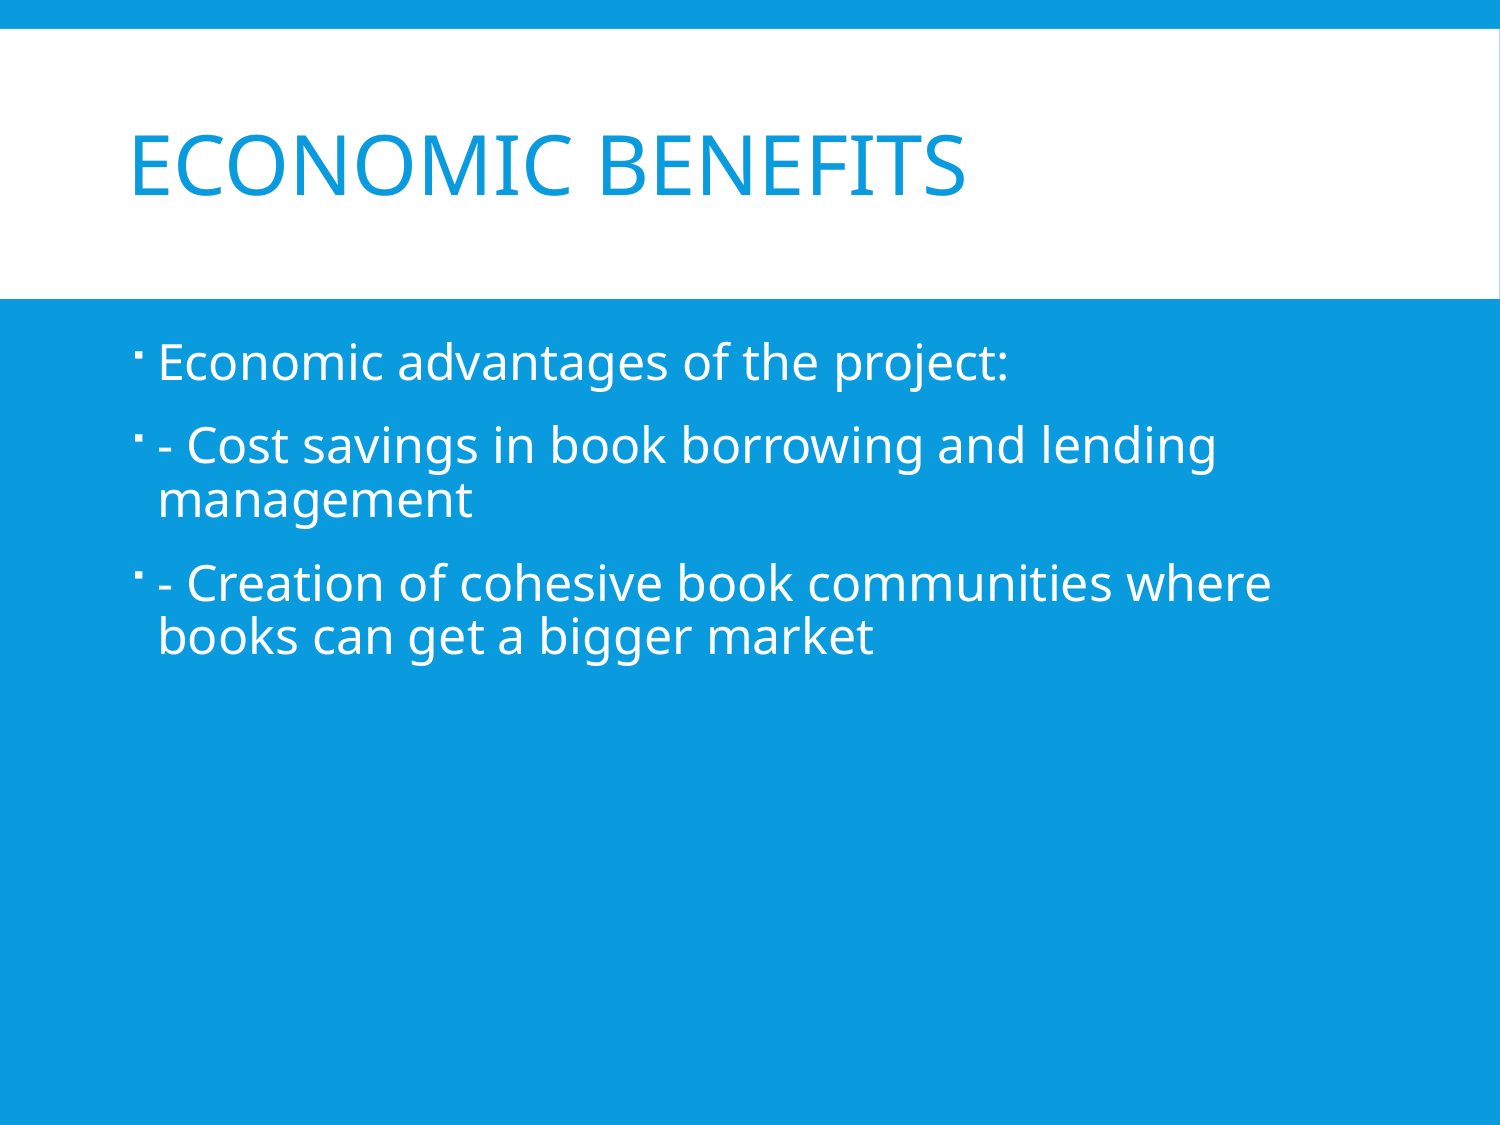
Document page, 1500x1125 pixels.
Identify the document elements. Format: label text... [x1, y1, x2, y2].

title Economic Benefits [112, 46, 1388, 295]
list Economic advantages of the project: - Cost savings in book borrowing and lending management - Creation of cohesive book communities where books can get a bigger market [112, 329, 1388, 1020]
